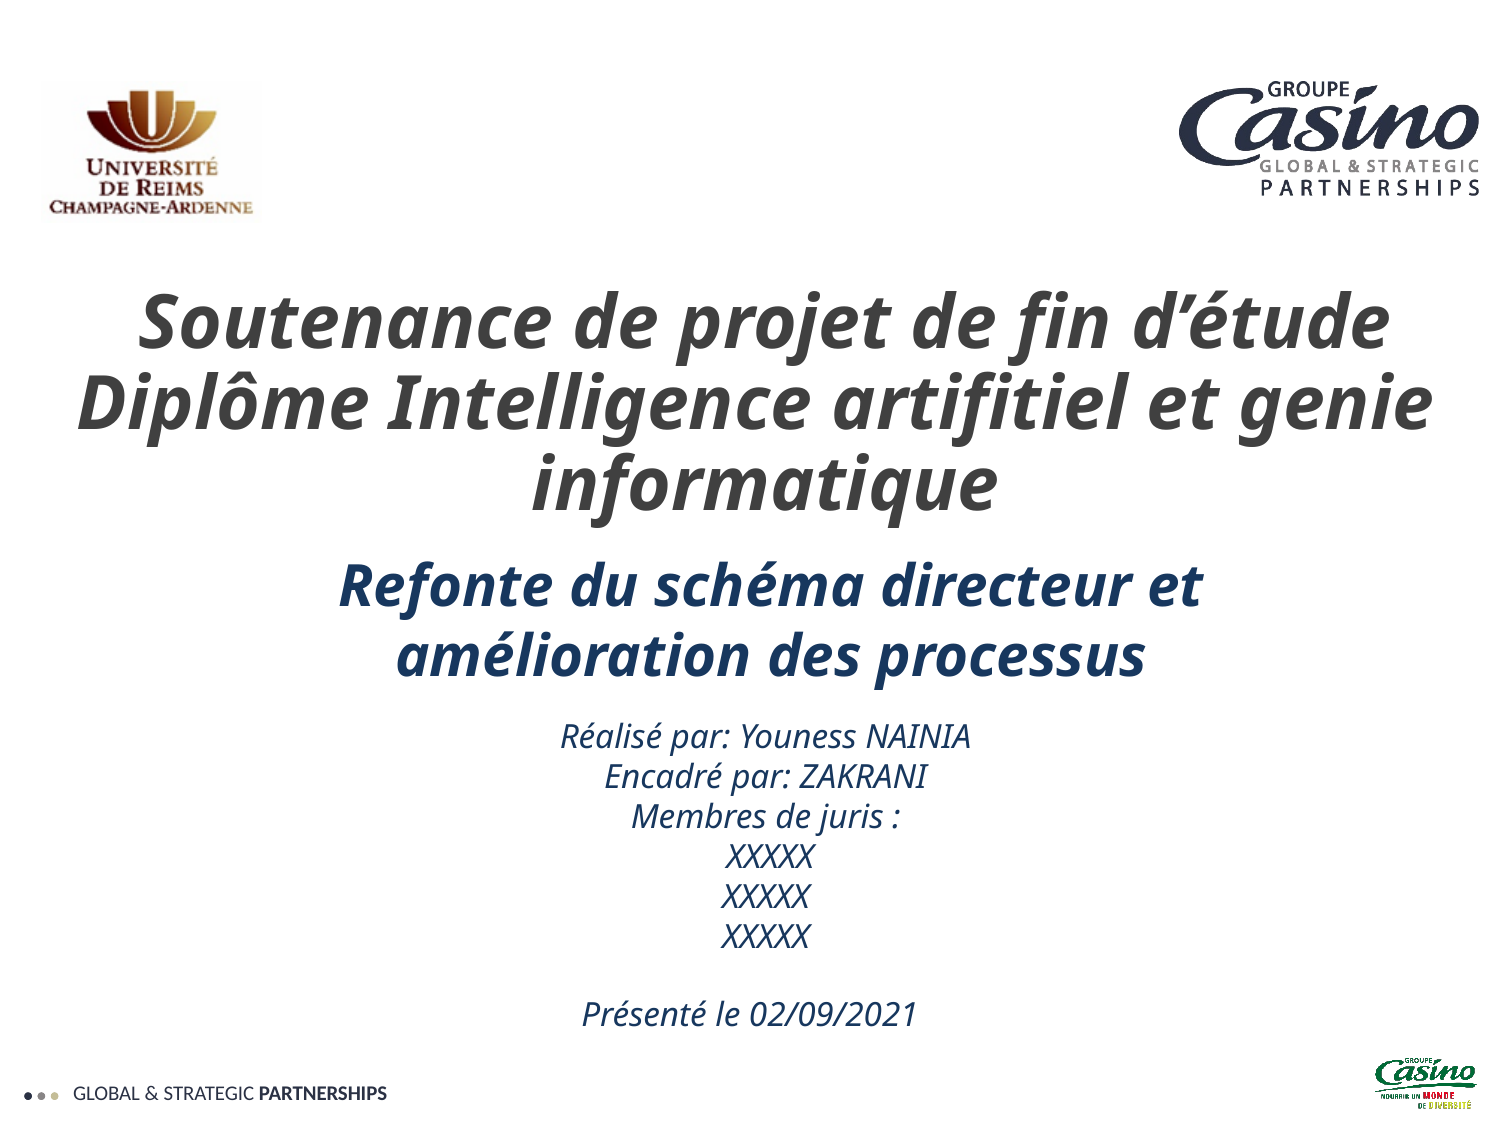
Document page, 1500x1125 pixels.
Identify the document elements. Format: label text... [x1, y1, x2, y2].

text_box Réalisé par: Youness NAINIA Encadré par: ZAKRANI Membres de juris : XXXXX XXXXX XXXXX [341, 708, 1191, 963]
text_box Soutenance de projet de fin d’étude Diplôme Intelligence artifitiel et genie informatique [160, 231, 1371, 540]
picture [1370, 1052, 1479, 1113]
text_box [36, 1091, 47, 1101]
text_box [23, 1091, 33, 1101]
picture [1179, 81, 1479, 196]
text_box Présenté le 02/09/2021 [465, 985, 1035, 1041]
text_box [49, 1091, 60, 1101]
picture [41, 81, 262, 223]
text_box Refonte du schéma directeur et amélioration des processus [150, 540, 1393, 695]
